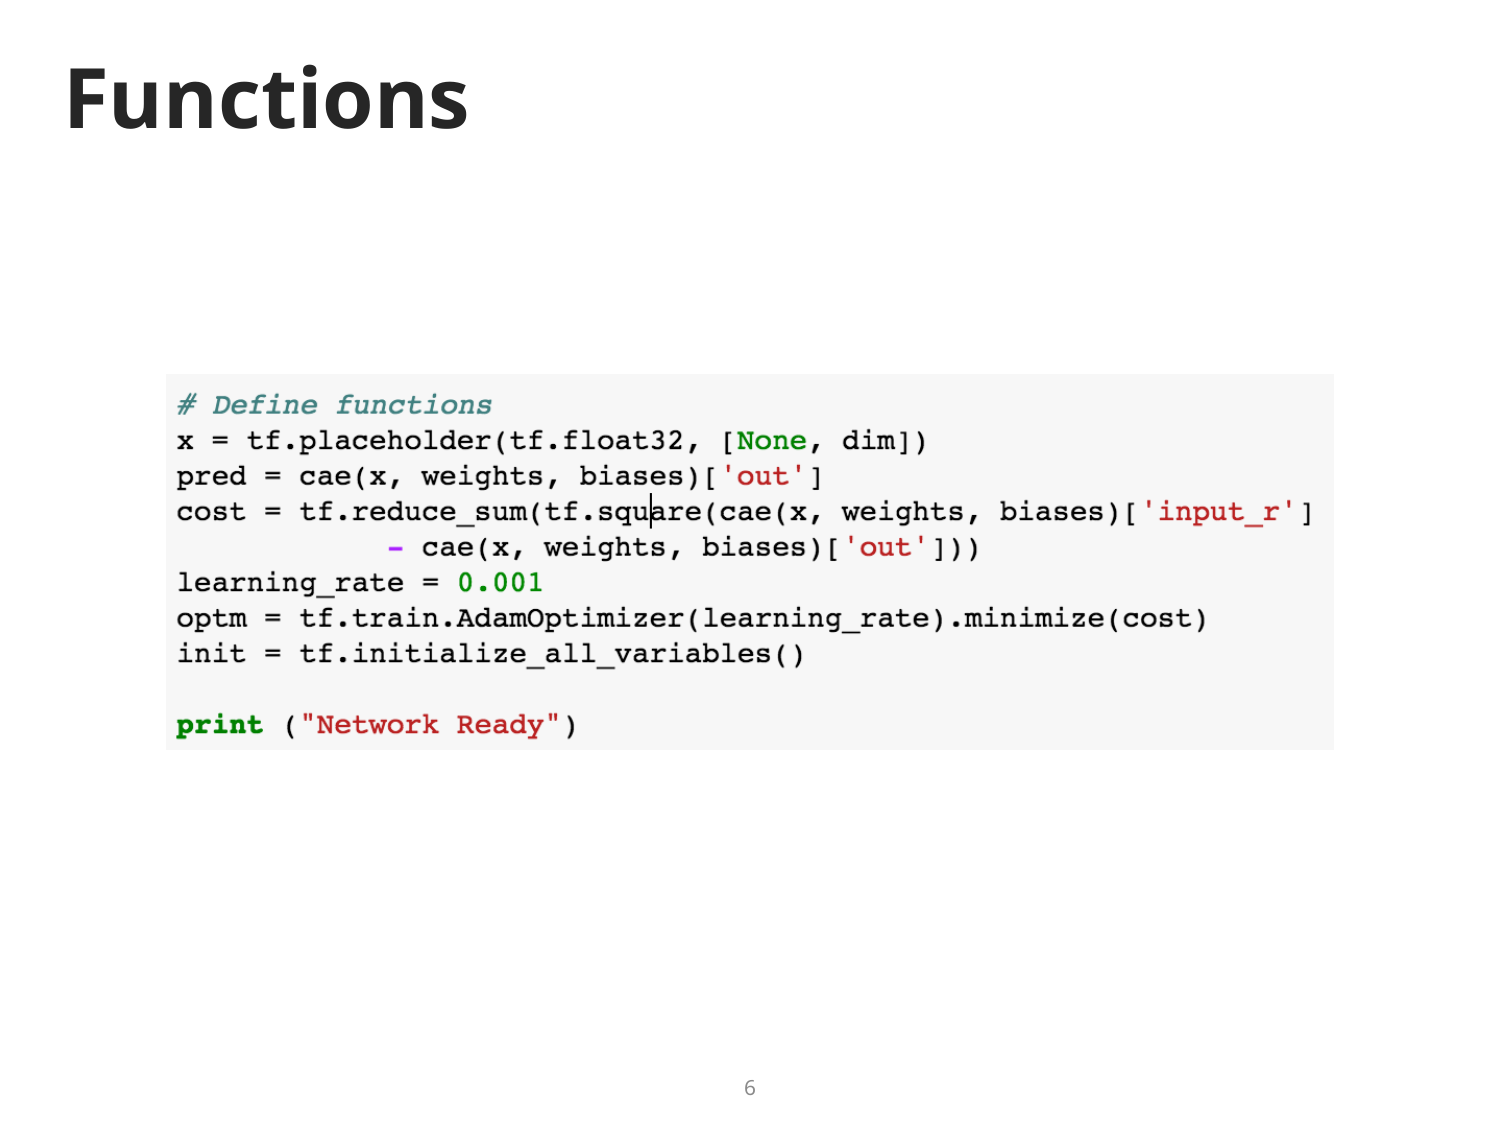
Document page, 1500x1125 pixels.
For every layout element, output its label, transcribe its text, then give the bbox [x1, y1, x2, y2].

slide_number 6 [575, 1058, 925, 1119]
title Functions [48, 41, 1456, 149]
picture [166, 374, 1334, 751]
